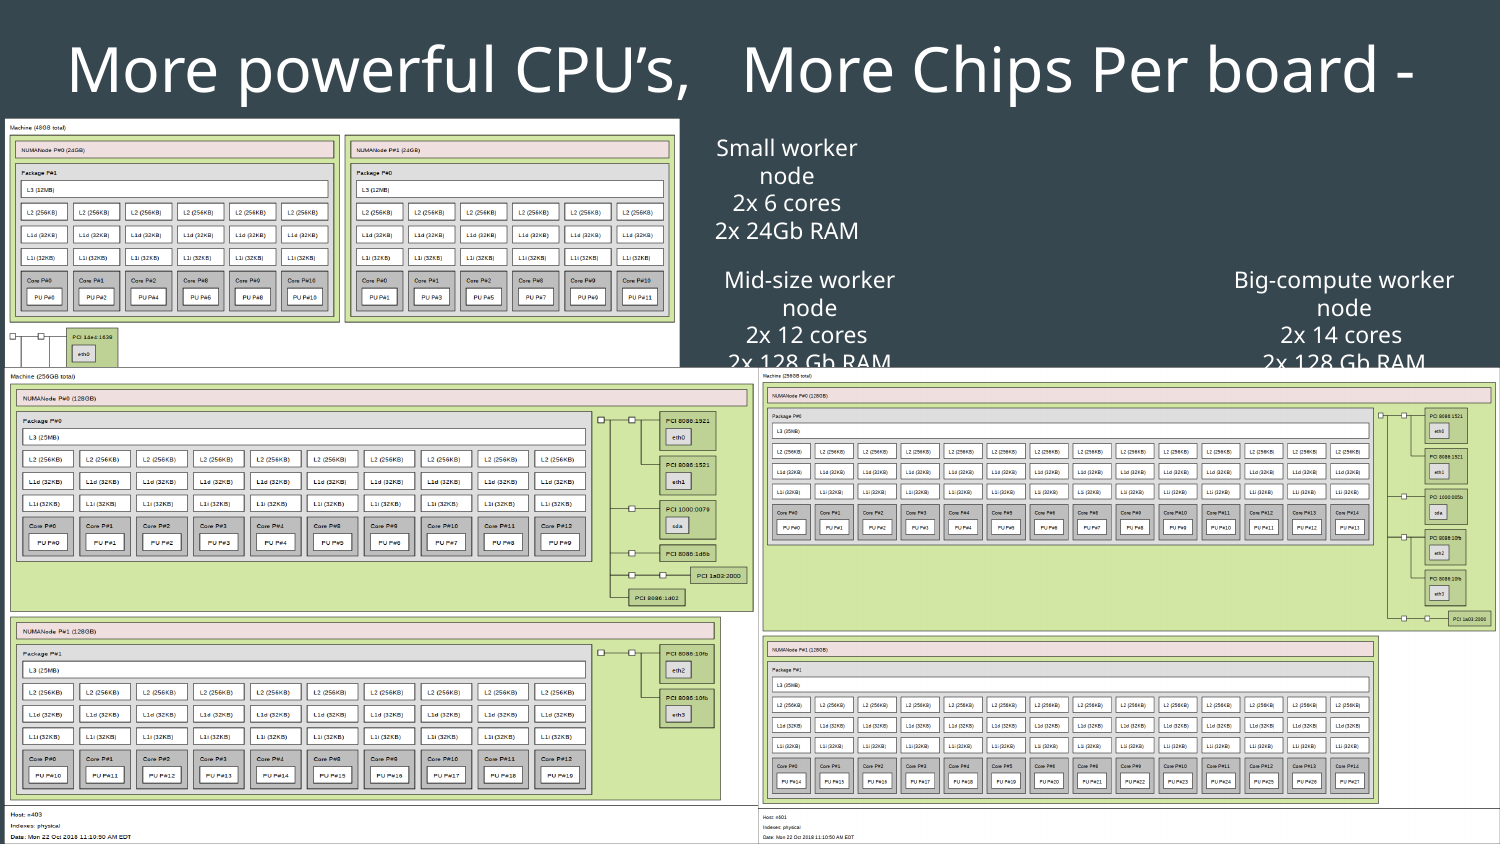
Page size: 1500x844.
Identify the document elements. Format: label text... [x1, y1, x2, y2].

title Mid-size worker node 2x 12 cores 2x 128 Gb RAM [684, 250, 940, 357]
title More powerful CPU’s, More Chips Per board - Reorganized [51, 14, 1449, 109]
title Big-compute worker node 2x 14 cores 2x 128 Gb RAM [1214, 250, 1475, 357]
title Small worker node 2x 6 cores 2x 24Gb RAM [681, 118, 895, 225]
picture [4, 118, 1500, 844]
